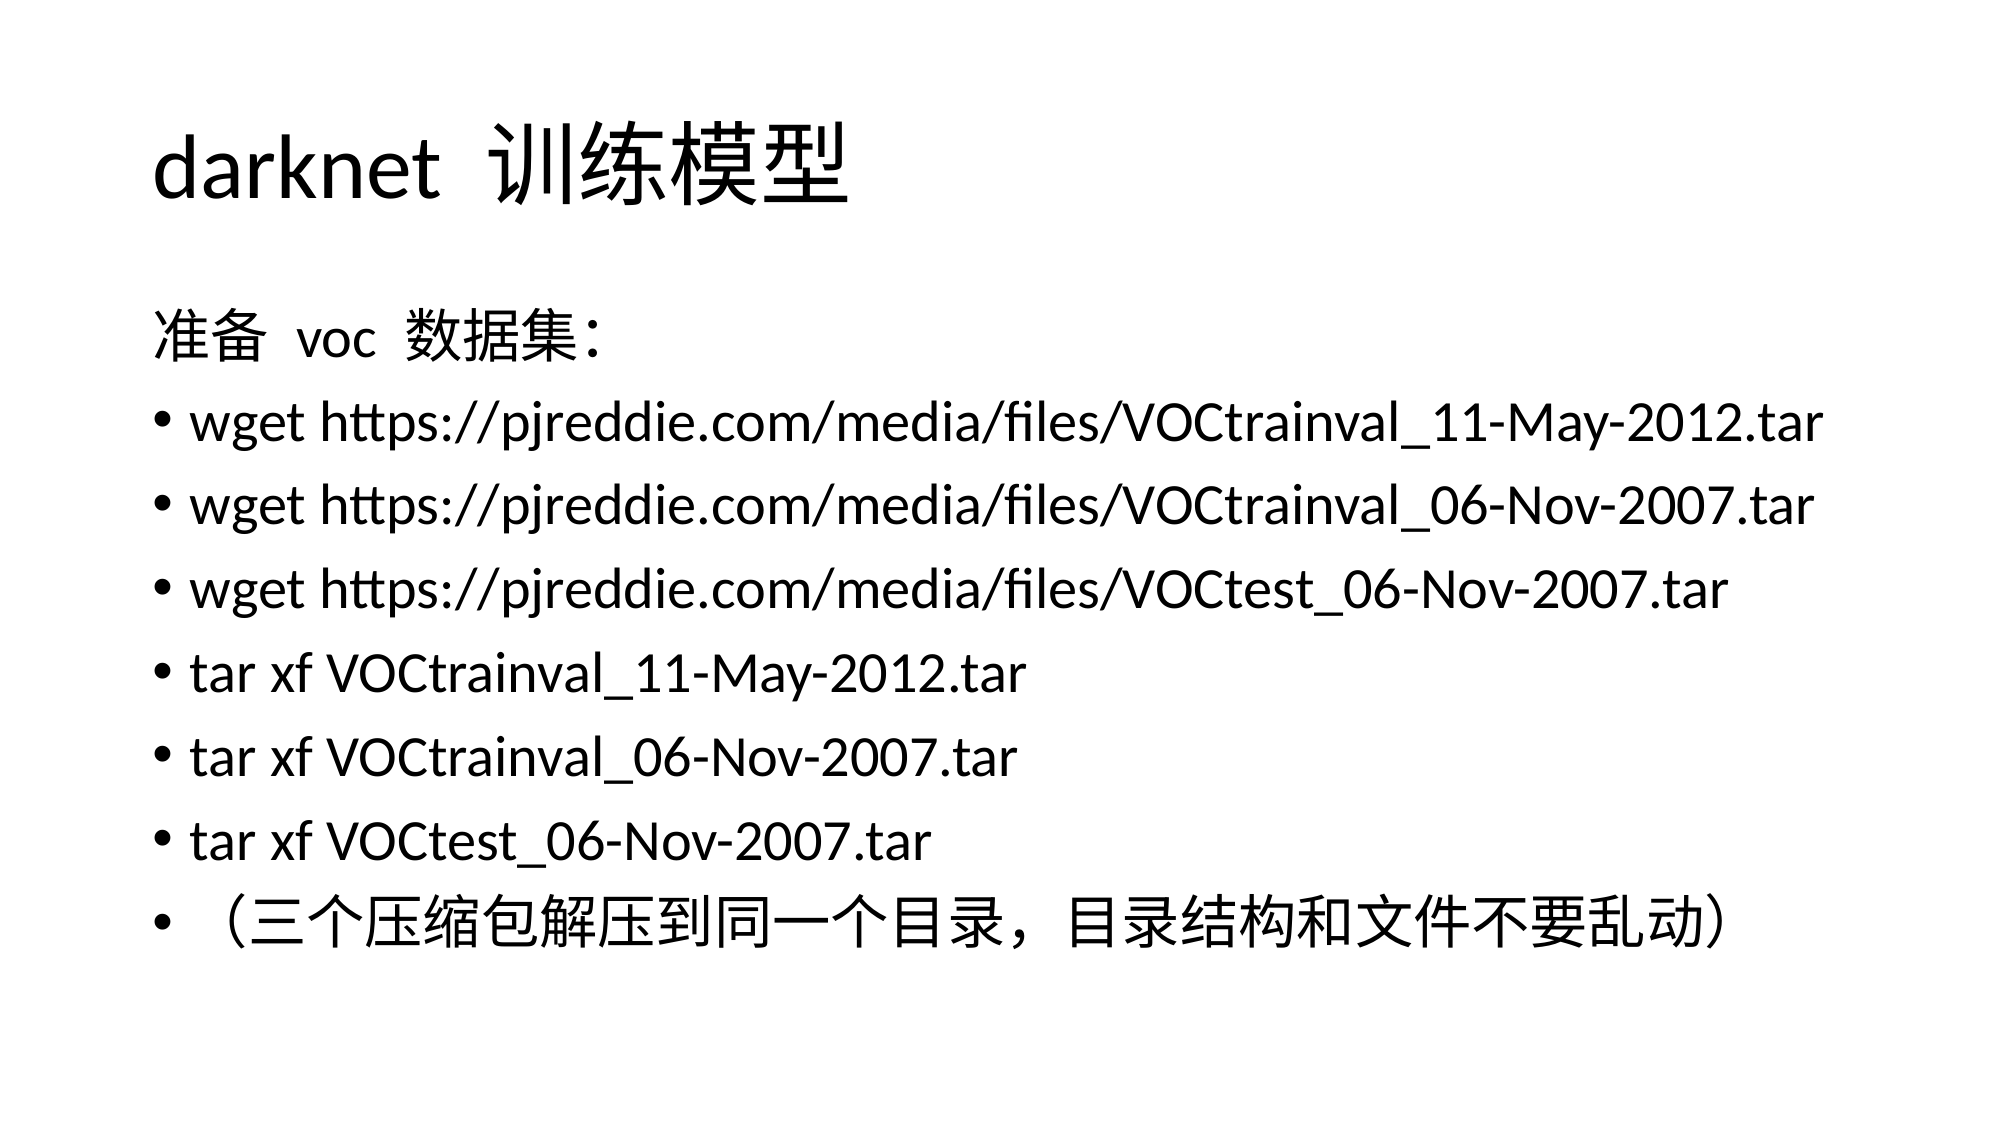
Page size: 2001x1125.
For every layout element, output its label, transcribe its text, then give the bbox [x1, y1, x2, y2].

list 准备 voc 数据集： wget https://pjreddie.com/media/files/VOCtrainval_11-May-2012.tar wget https://pjreddie.com/media/files/VOCtrainval_06-Nov-2007.tar wget https://pjreddie.com/media/files/VOCtest_06-Nov-2007.tar tar xf VOCtrainval_11-May-2012.tar tar xf VOCtrainval_06-Nov-2007.tar tar xf VOCtest_06-Nov-2007.tar （三个压缩包解压到同一个目录，目录结构和文件不要乱动） [137, 299, 1863, 1014]
title darknet 训练模型 [137, 59, 1863, 278]
